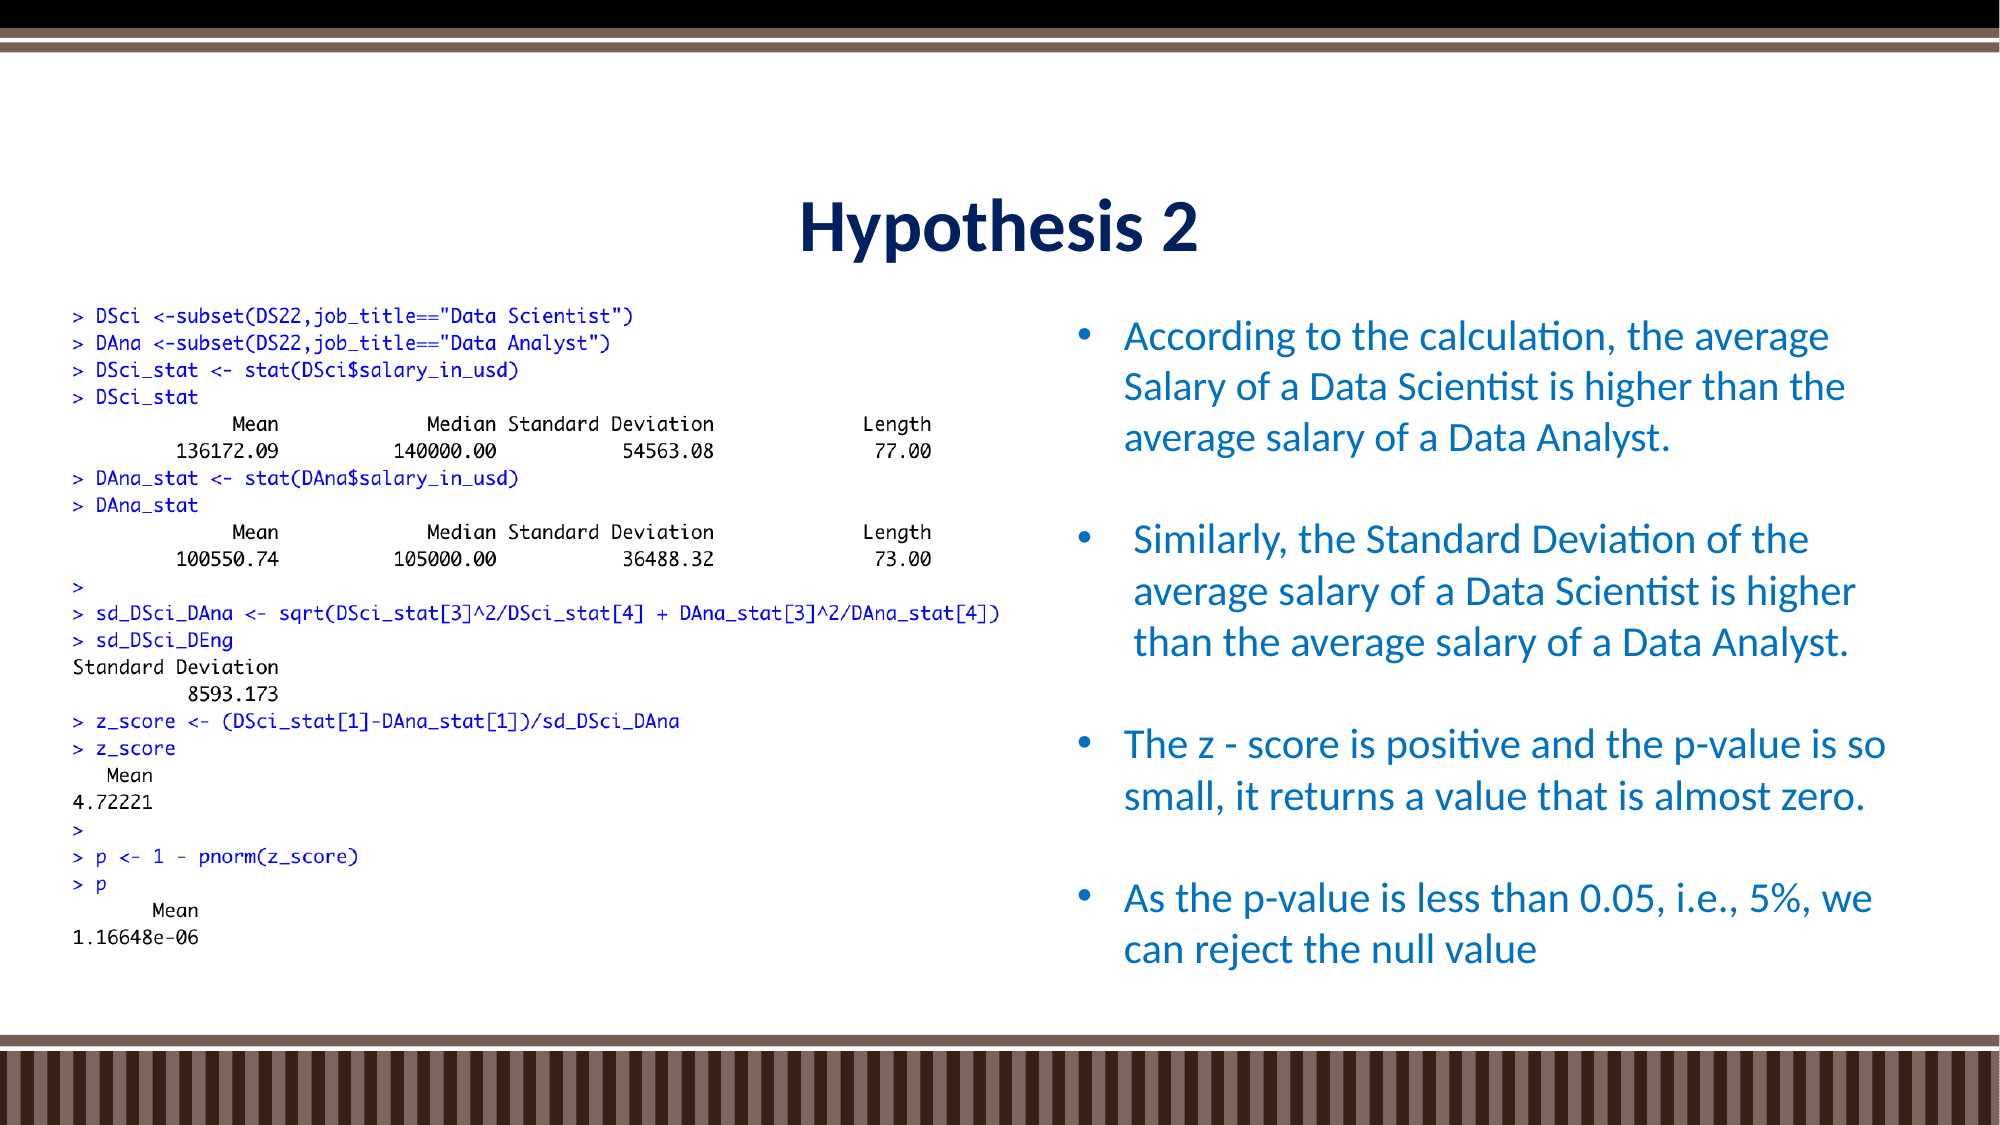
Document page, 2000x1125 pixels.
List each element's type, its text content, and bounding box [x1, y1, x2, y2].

picture [66, 300, 1005, 950]
title Hypothesis 2 [237, 99, 1763, 275]
text_box According to the calculation, the average Salary of a Data Scientist is higher than the average salary of a Data Analyst. Similarly, the Standard Deviation of the average salary of a Data Scientist is higher than the average salary of a Data Analyst. The z - score is positive and the p-value is so small, it returns a value that is almost zero. As the p-value is less than 0.05, i.e., 5%, we can reject the null value [1062, 300, 1951, 980]
